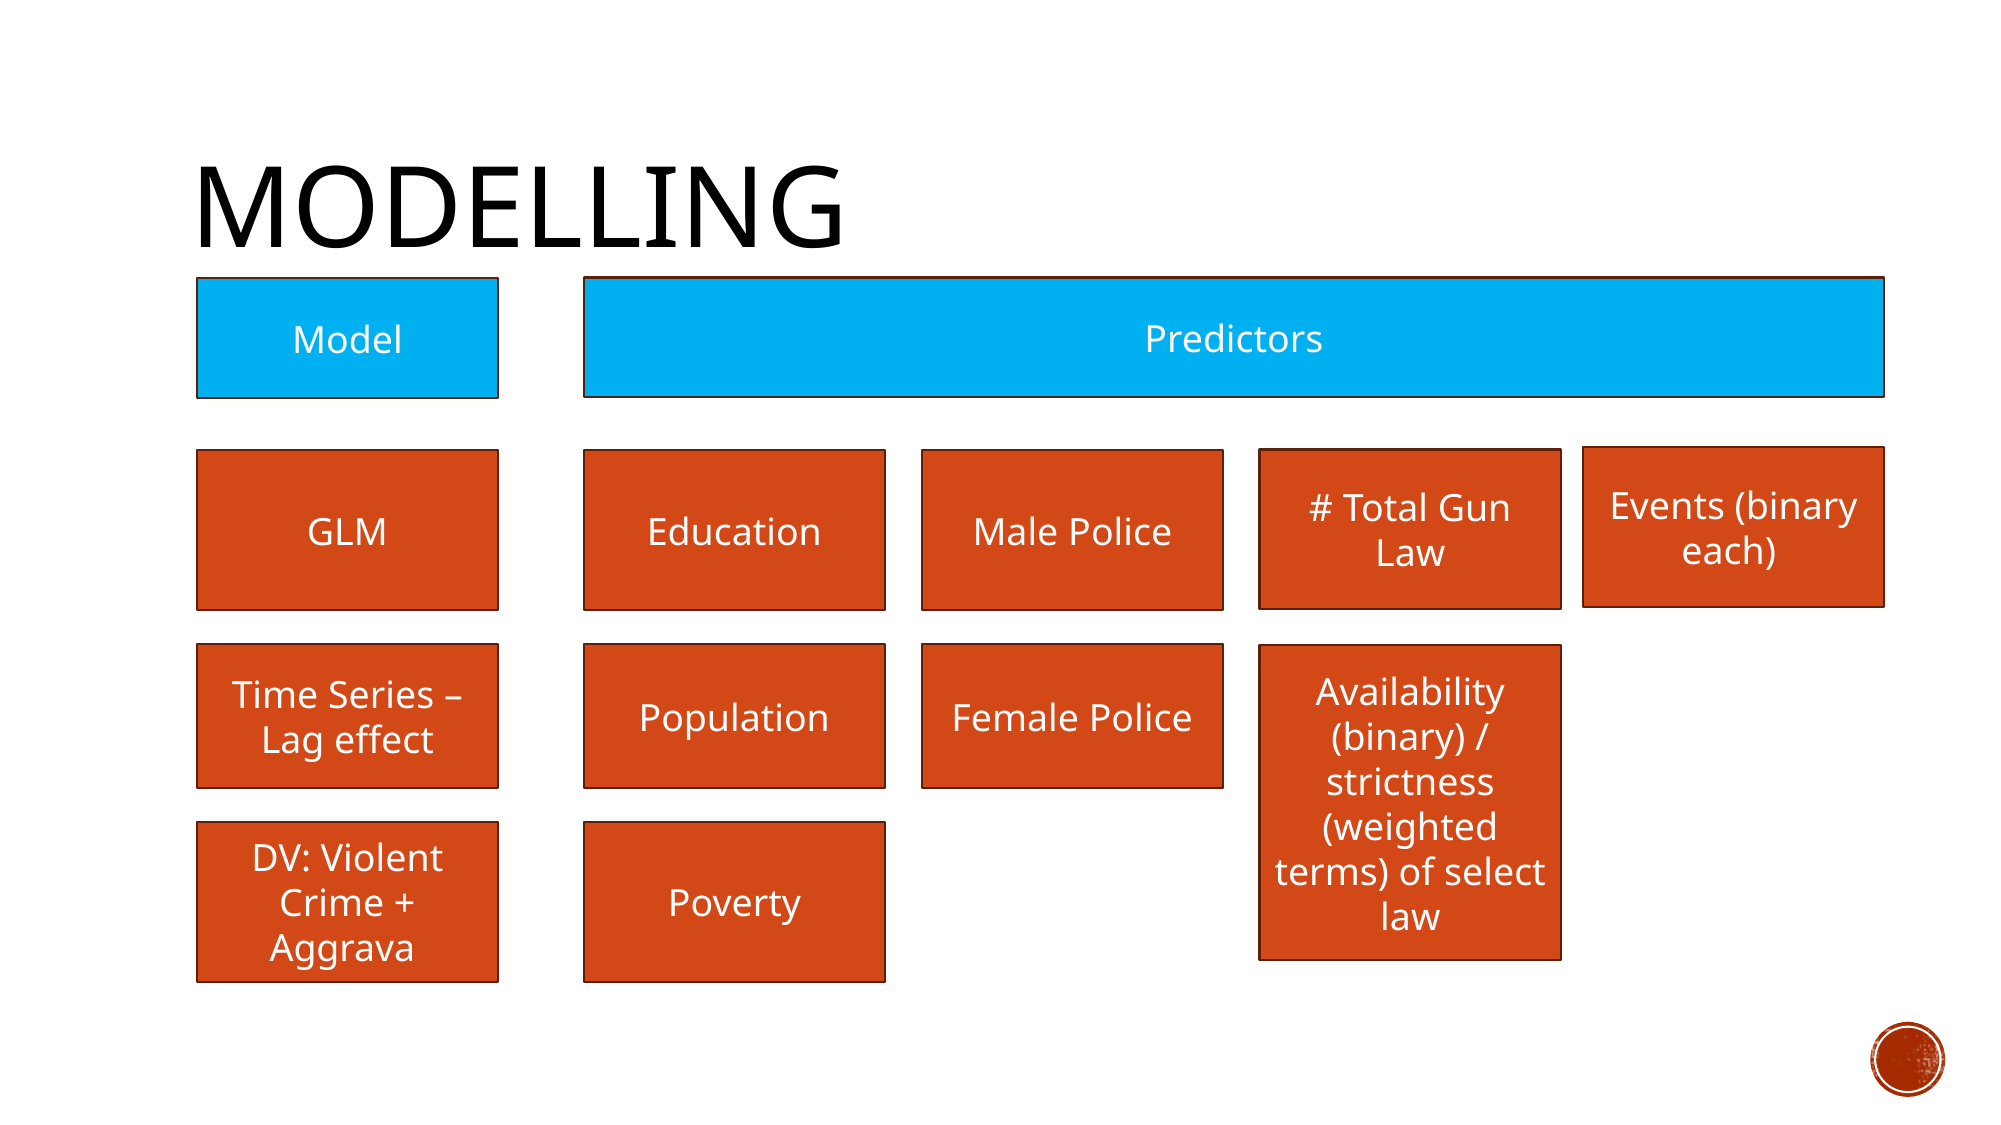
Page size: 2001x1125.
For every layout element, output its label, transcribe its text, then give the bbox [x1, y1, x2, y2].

text_box Events (binary each) [1582, 446, 1885, 608]
title Modelling [175, 79, 1826, 344]
text_box GLM [196, 449, 499, 611]
text_box Female Police [921, 643, 1224, 789]
text_box Poverty [583, 821, 886, 983]
text_box Male Police [921, 449, 1224, 611]
text_box Predictors [583, 276, 1885, 398]
text_box # Total Gun Law [1258, 448, 1562, 610]
text_box DV: Violent Crime + Aggrava [196, 821, 499, 983]
text_box Model [196, 277, 499, 399]
text_box Population [583, 643, 886, 789]
text_box Availability (binary) / strictness (weighted terms) of select law [1258, 644, 1562, 961]
text_box Time Series – Lag effect [196, 643, 499, 789]
text_box Education [583, 449, 886, 611]
